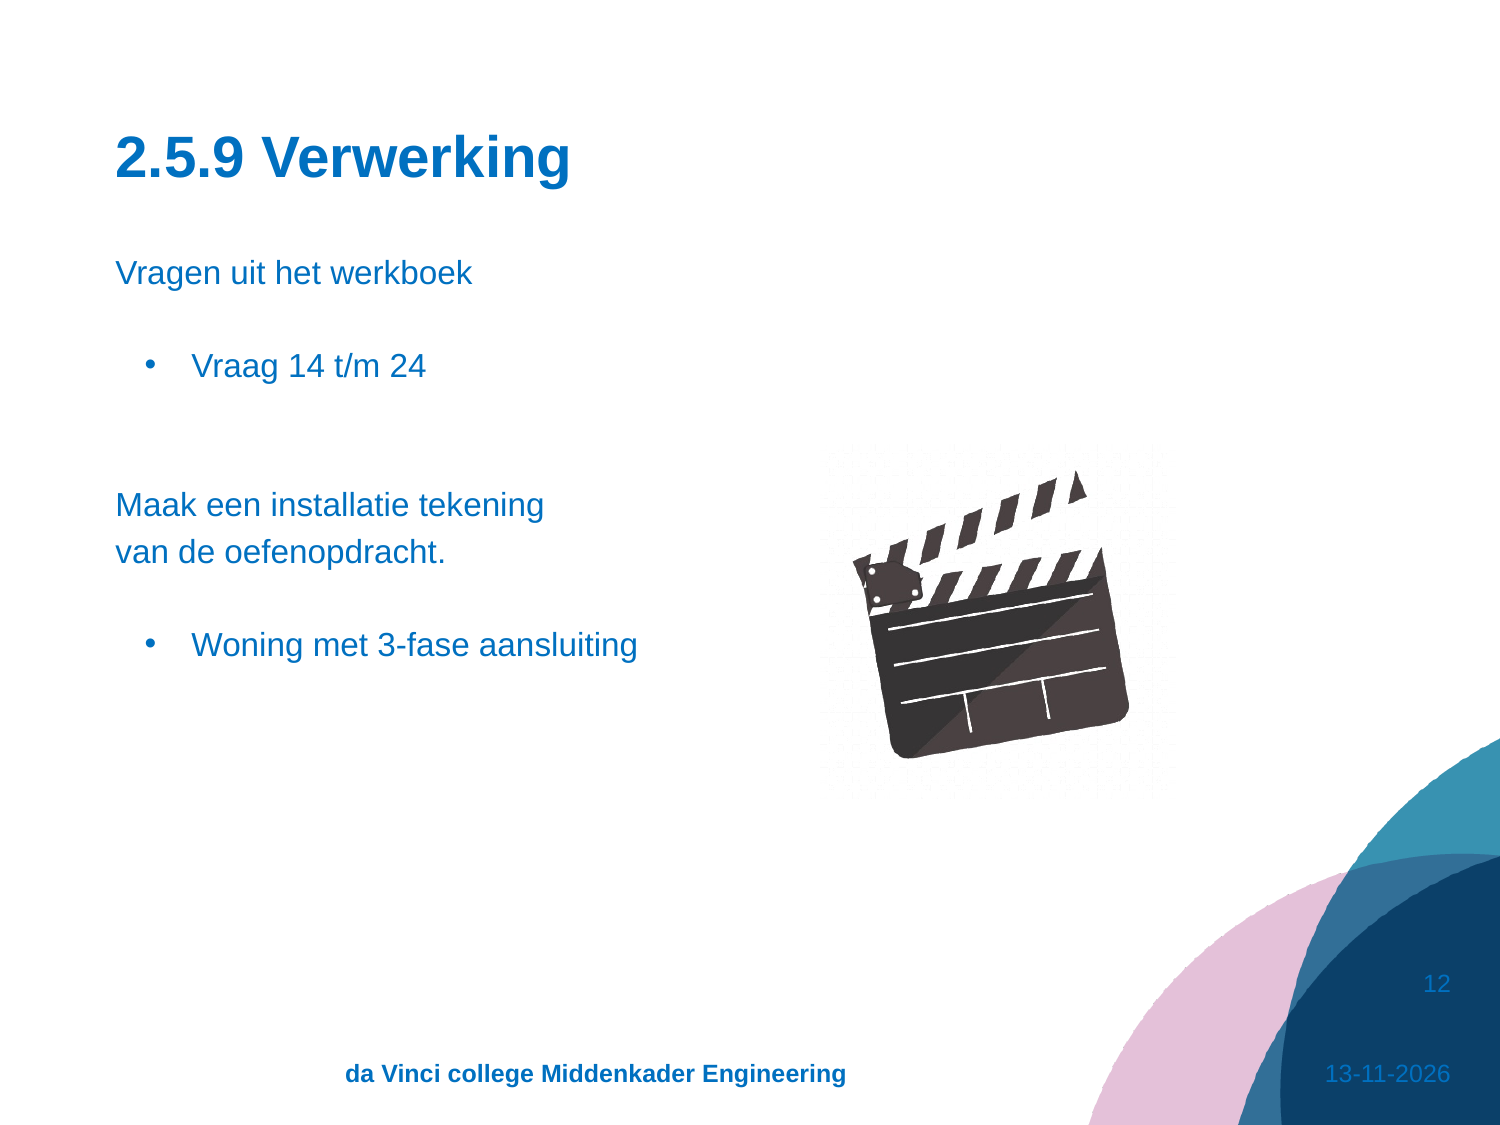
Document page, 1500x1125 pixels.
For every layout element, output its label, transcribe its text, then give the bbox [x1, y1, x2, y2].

list Vragen uit het werkboek Vraag 14 t/m 24 Maak een installatie tekening van de oefenopdracht. Woning met 3-fase aansluiting [100, 243, 1400, 864]
title 2.5.9 Verwerking [100, 54, 1400, 197]
picture [43, 727, 1500, 1125]
footer da Vinci college Middenkader Engineering [242, 1042, 951, 1103]
slide_number 12 [1116, 952, 1467, 1013]
picture [820, 444, 1176, 799]
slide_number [1116, 1042, 1467, 1103]
